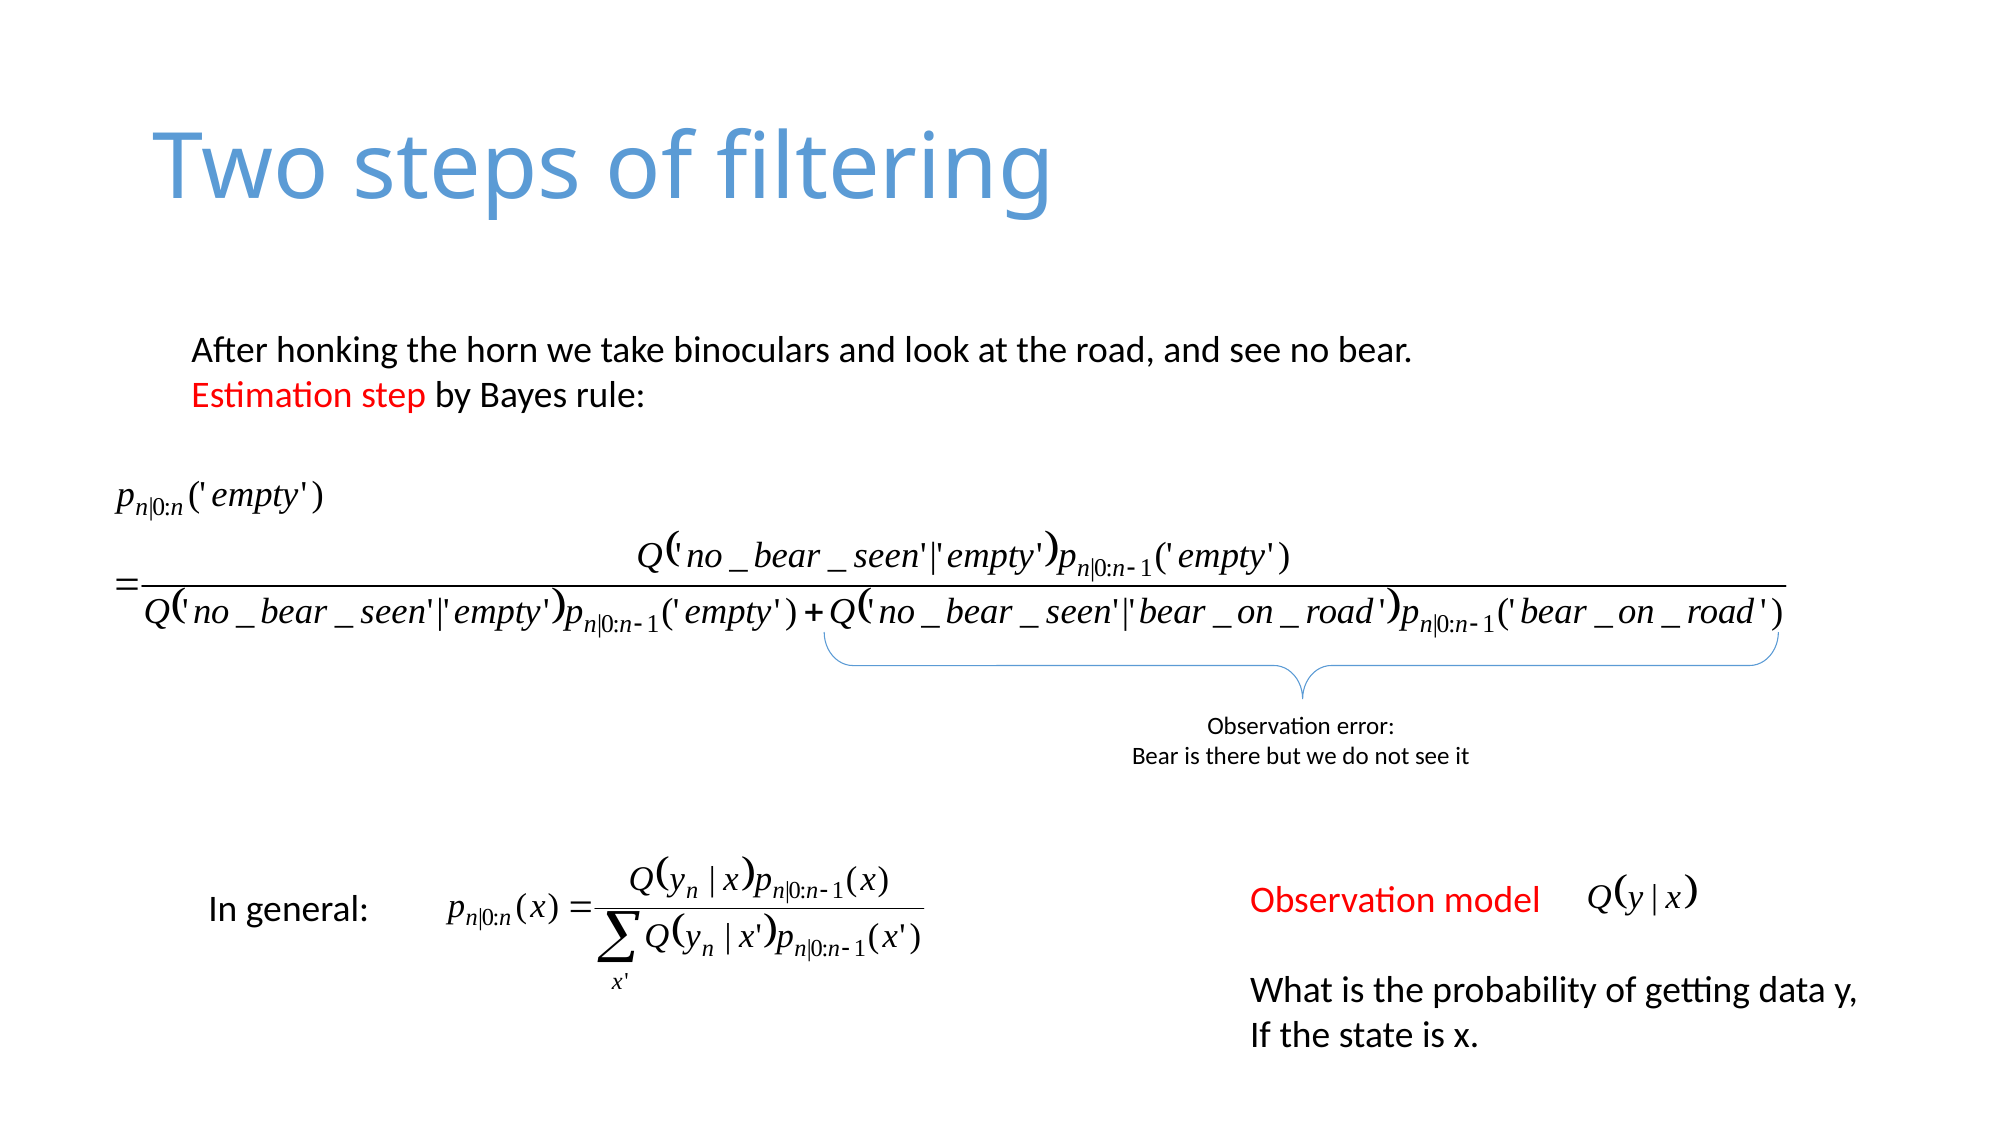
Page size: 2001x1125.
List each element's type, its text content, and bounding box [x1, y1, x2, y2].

text_box In general: [193, 876, 393, 937]
title Two steps of filtering [137, 59, 1863, 278]
text_box Observation error: Bear is there but we do not see it [1117, 702, 1486, 777]
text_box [437, 854, 934, 997]
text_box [105, 468, 1796, 648]
text_box [827, 648, 1776, 700]
text_box Observation model What is the probability of getting data y, If the state is x. [1235, 867, 1874, 1063]
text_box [1581, 873, 1701, 926]
text_box After honking the horn we take binoculars and look at the road, and see no bear. Estimation step by Bayes rule: [176, 317, 1439, 423]
